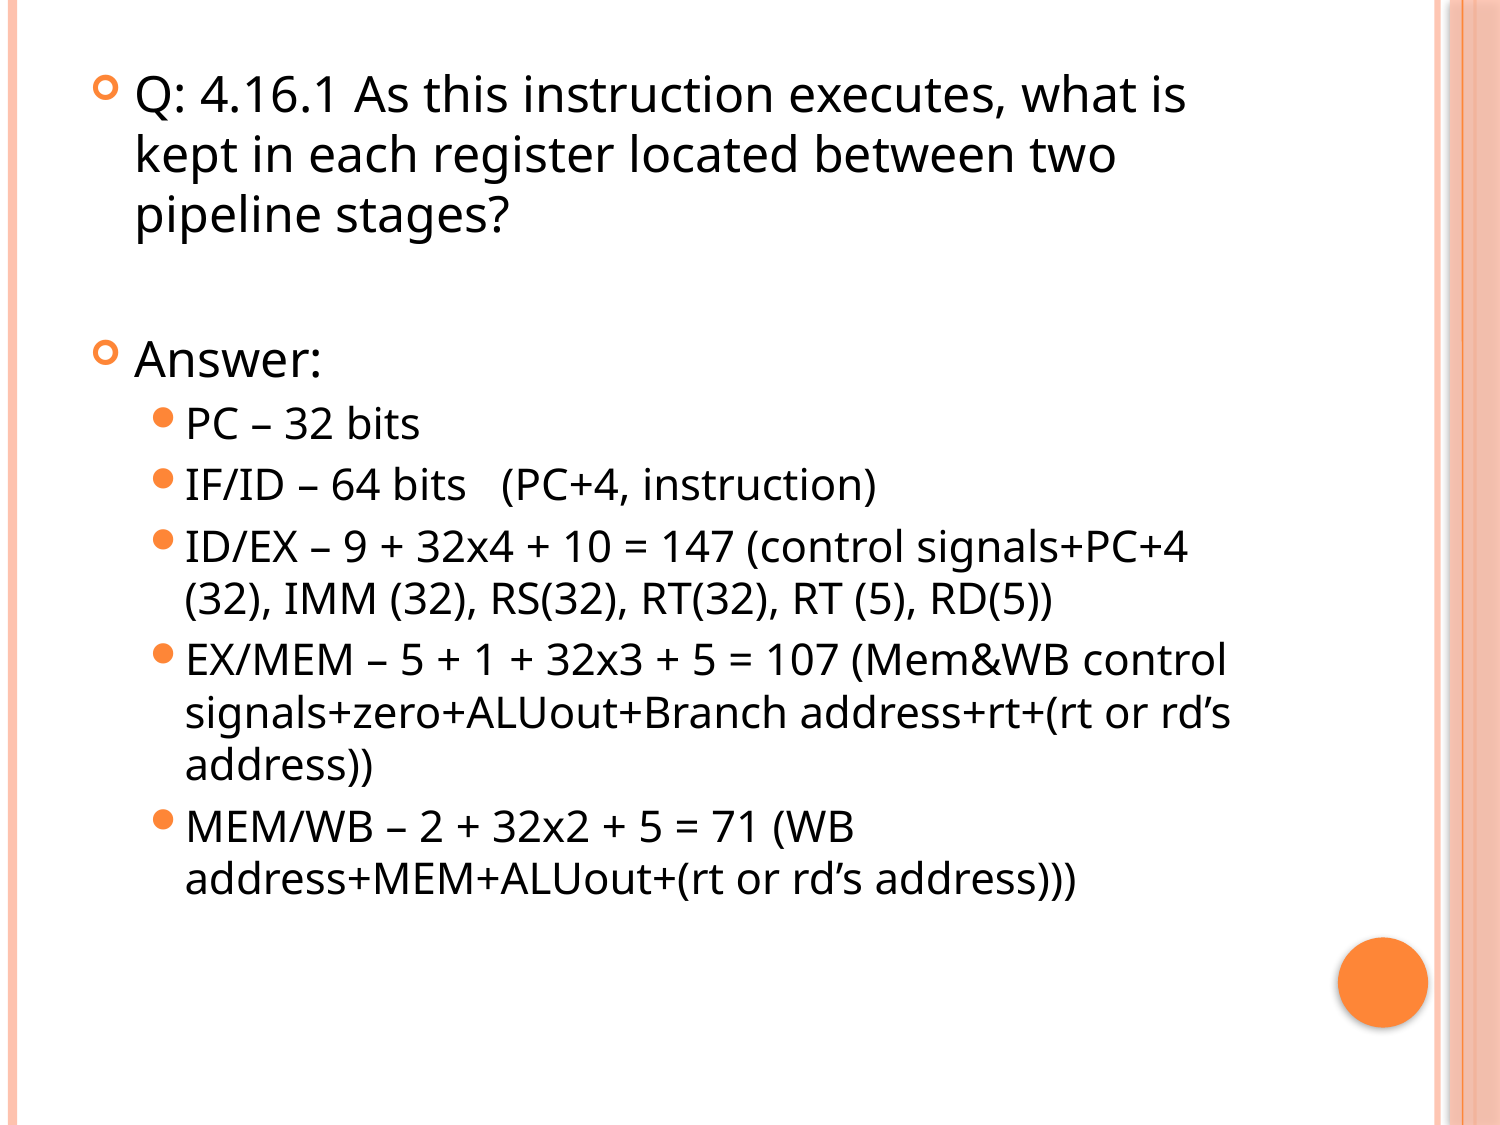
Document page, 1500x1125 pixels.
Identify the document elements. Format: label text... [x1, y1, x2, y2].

list Q: 4.16.1 As this instruction executes, what is kept in each register located between two pipeline stages? Answer: PC – 32 bits IF/ID – 64 bits (PC+4, instruction) ID/EX – 9 + 32x4 + 10 = 147 (control signals+PC+4 (32), IMM (32), RS(32), RT(32), RT (5), RD(5)) EX/MEM – 5 + 1 + 32x3 + 5 = 107 (Mem&WB control signals+zero+ALUout+Branch address+rt+(rt or rd’s address)) MEM/WB – 2 + 32x2 + 5 = 71 (WB address+MEM+ALUout+(rt or rd’s address))) [74, 54, 1301, 1063]
